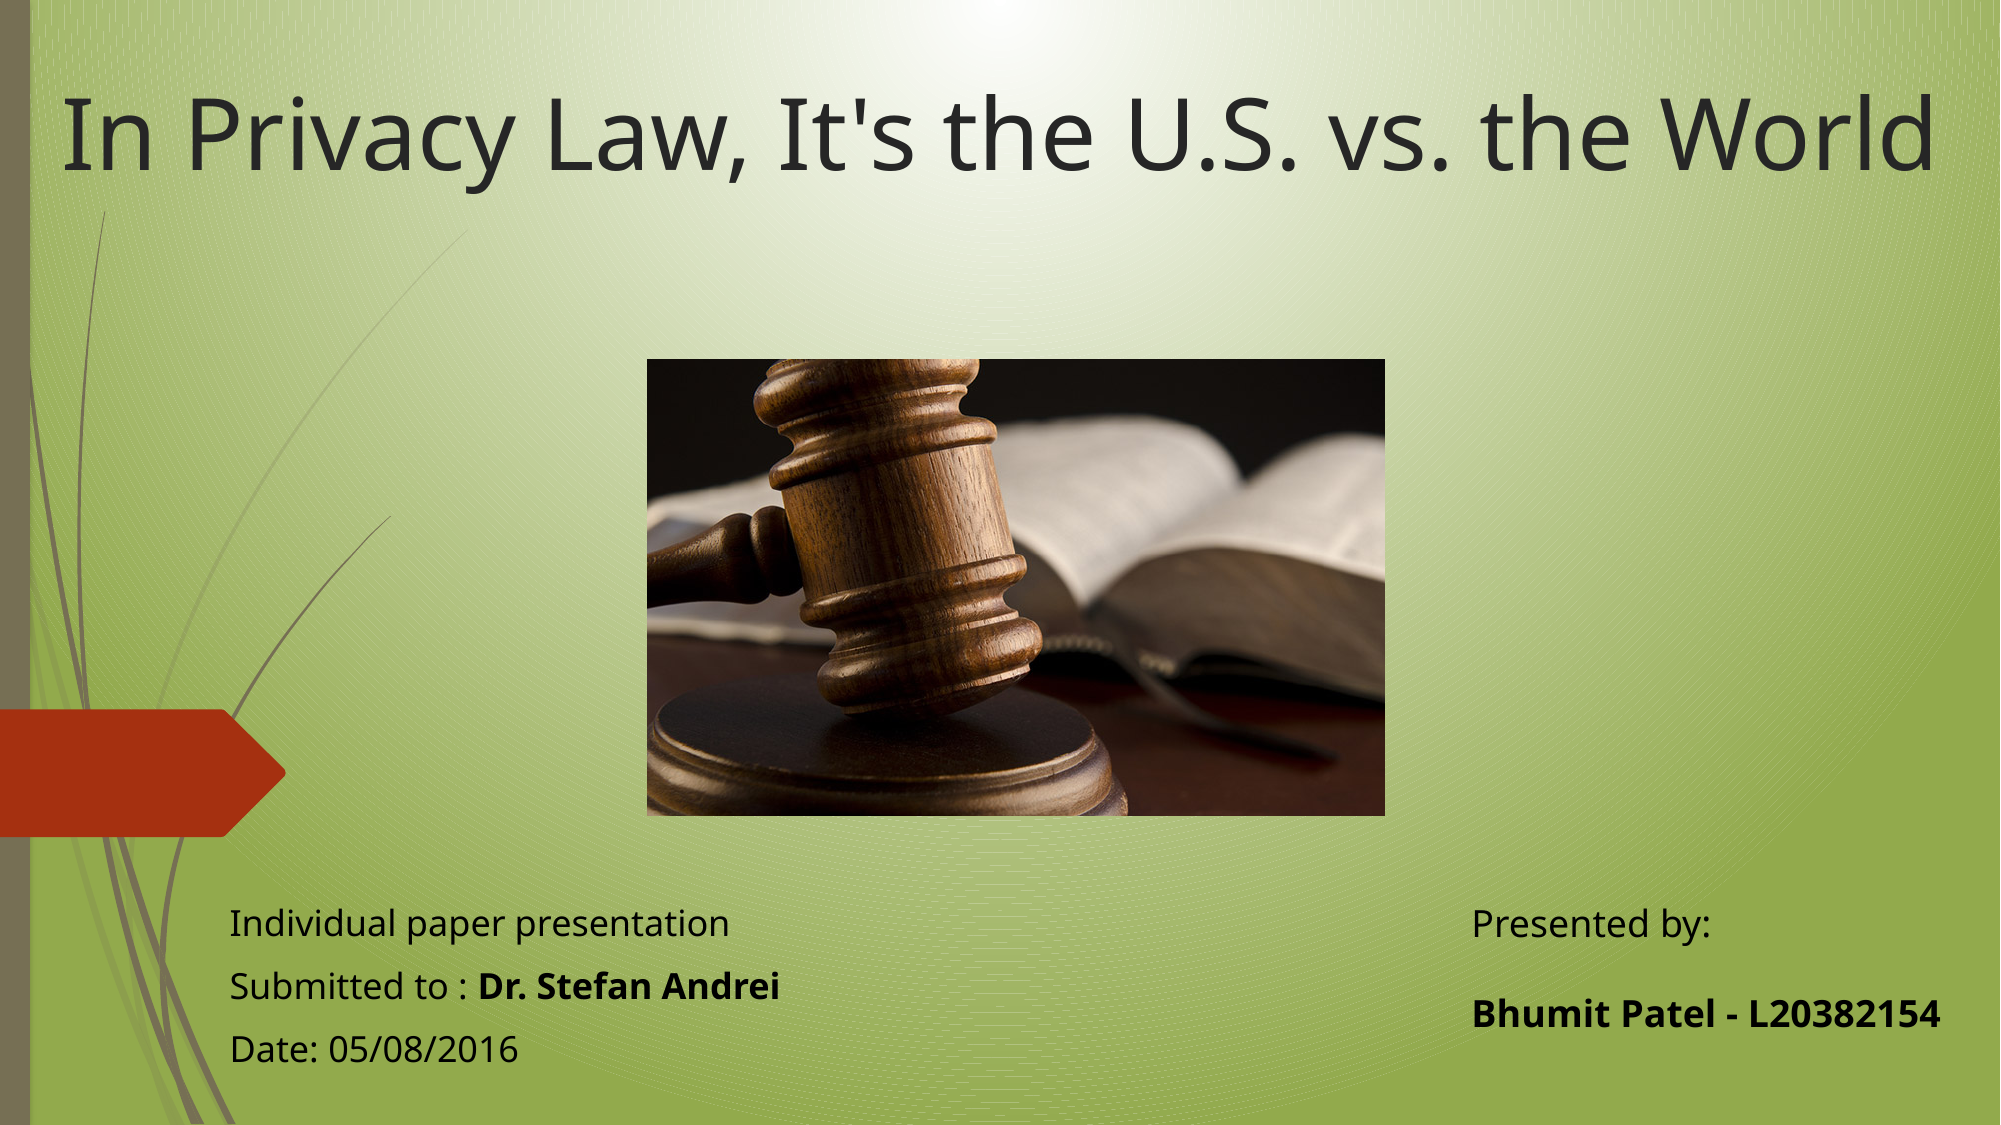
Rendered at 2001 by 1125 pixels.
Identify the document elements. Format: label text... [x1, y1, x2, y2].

subtitle Individual paper presentation Submitted to : Dr. Stefan Andrei Date: 05/08/2016 [214, 893, 1456, 1078]
picture [647, 358, 1386, 816]
text_box Presented by: Bhumit Patel - L20382154 [1456, 892, 2000, 1088]
title In Privacy Law, It's the U.S. vs. the World [46, 0, 2000, 198]
